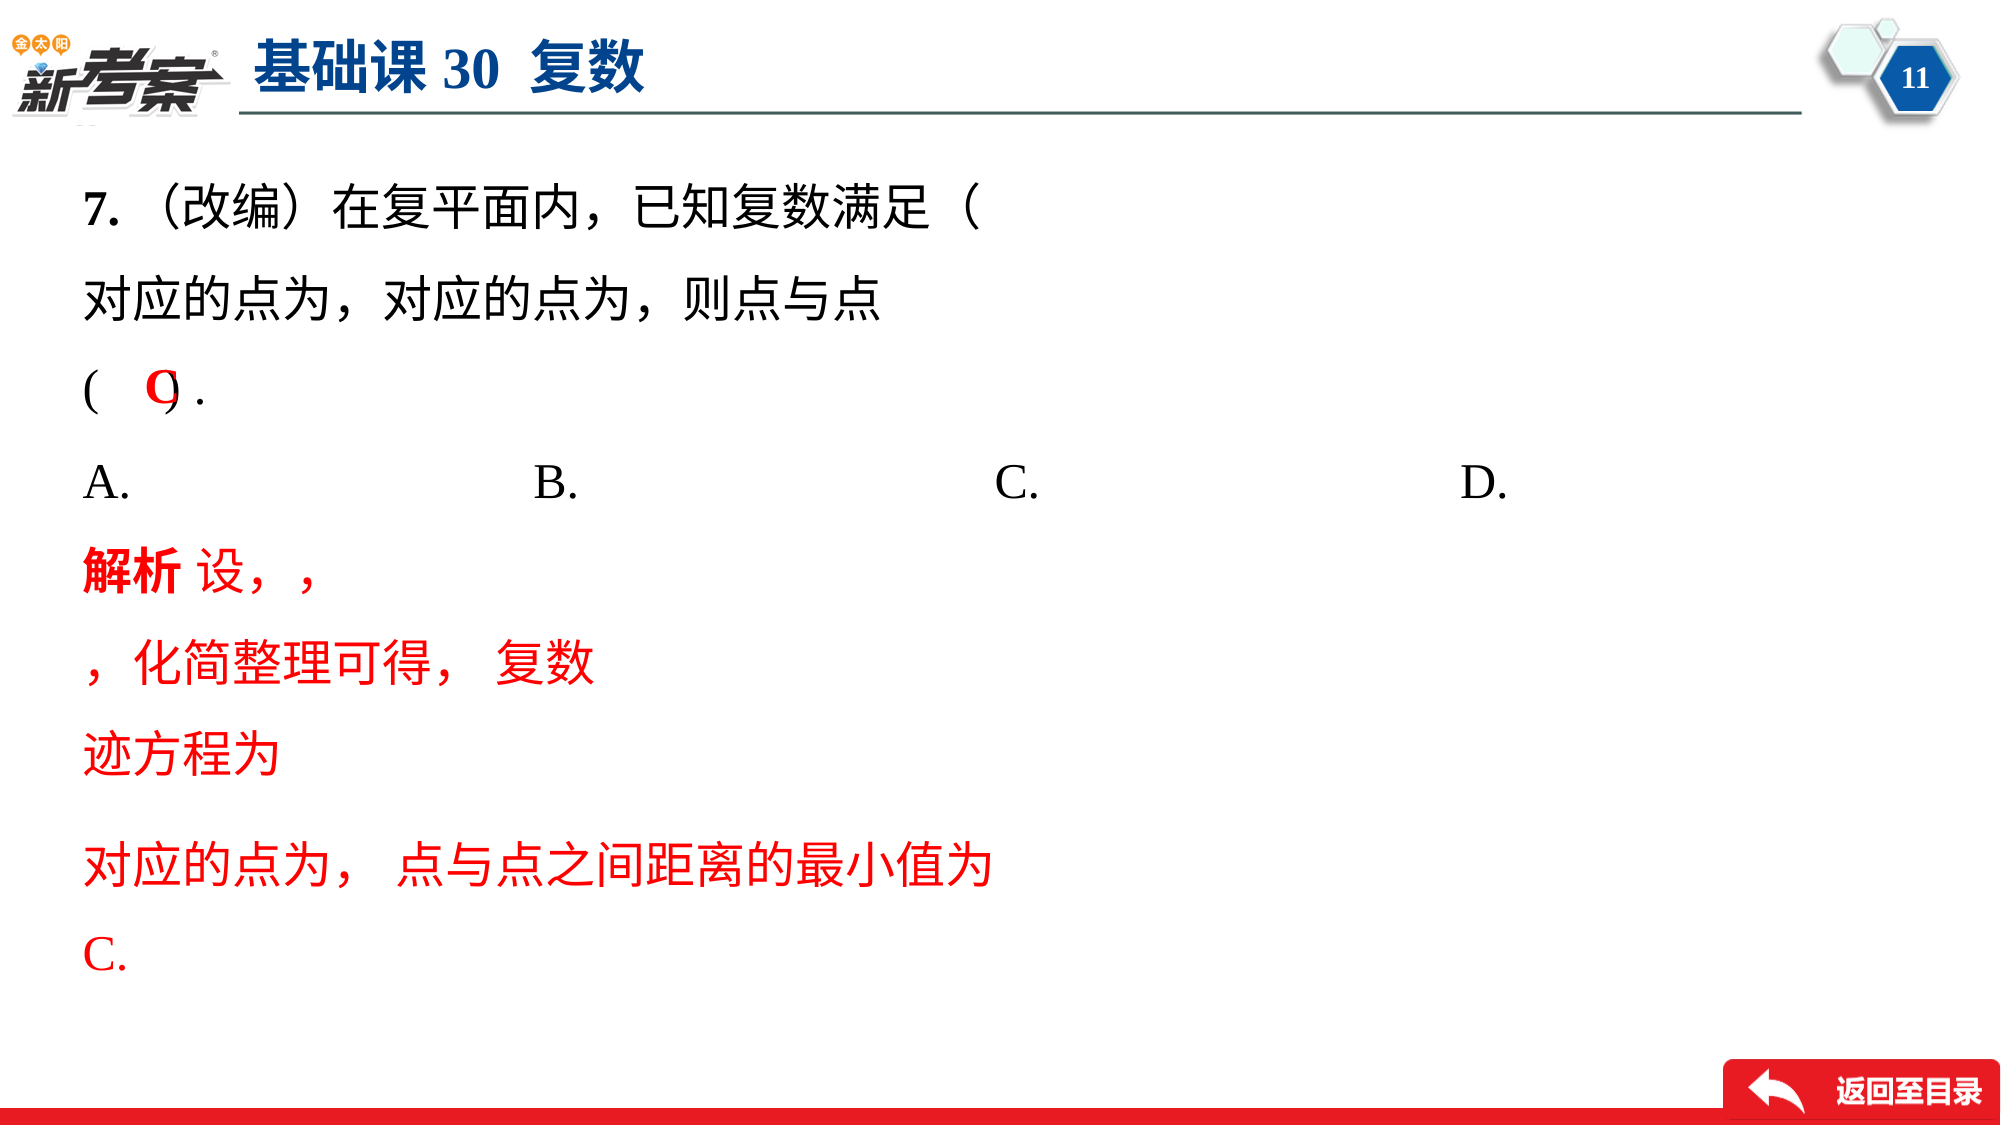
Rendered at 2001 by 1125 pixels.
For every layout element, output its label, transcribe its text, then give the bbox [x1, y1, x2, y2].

picture [0, 0, 2001, 1125]
text_box C [126, 325, 199, 405]
